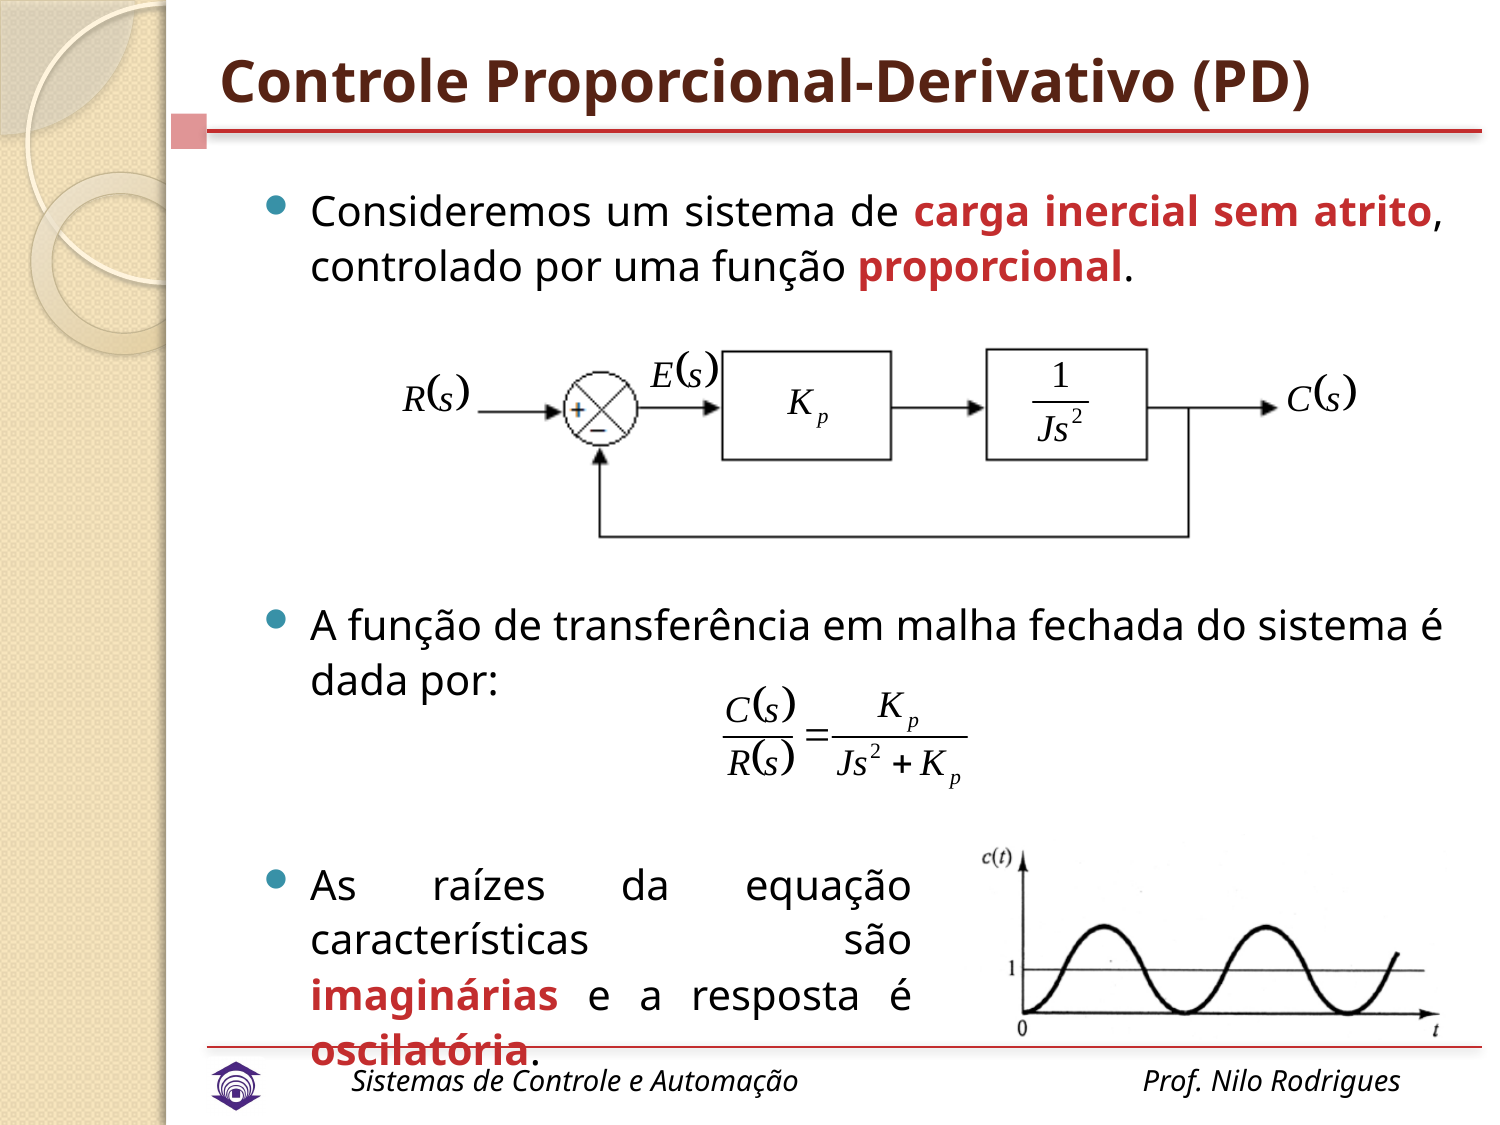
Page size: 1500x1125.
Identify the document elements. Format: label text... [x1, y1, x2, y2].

text_box As raízes da equação características são imaginárias e a resposta é oscilatória. [235, 845, 928, 1035]
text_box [395, 325, 1360, 551]
text_box [169, 111, 209, 151]
text_box A função de transferência em malha fechada do sistema é dada por: [235, 586, 1459, 693]
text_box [716, 680, 977, 797]
picture [206, 1056, 266, 1116]
title Controle Proporcional-Derivativo (PD) [205, 20, 1436, 133]
list Consideremos um sistema de carga inercial sem atrito, controlado por uma função proporcional. [235, 172, 1459, 374]
picture [962, 833, 1448, 1040]
